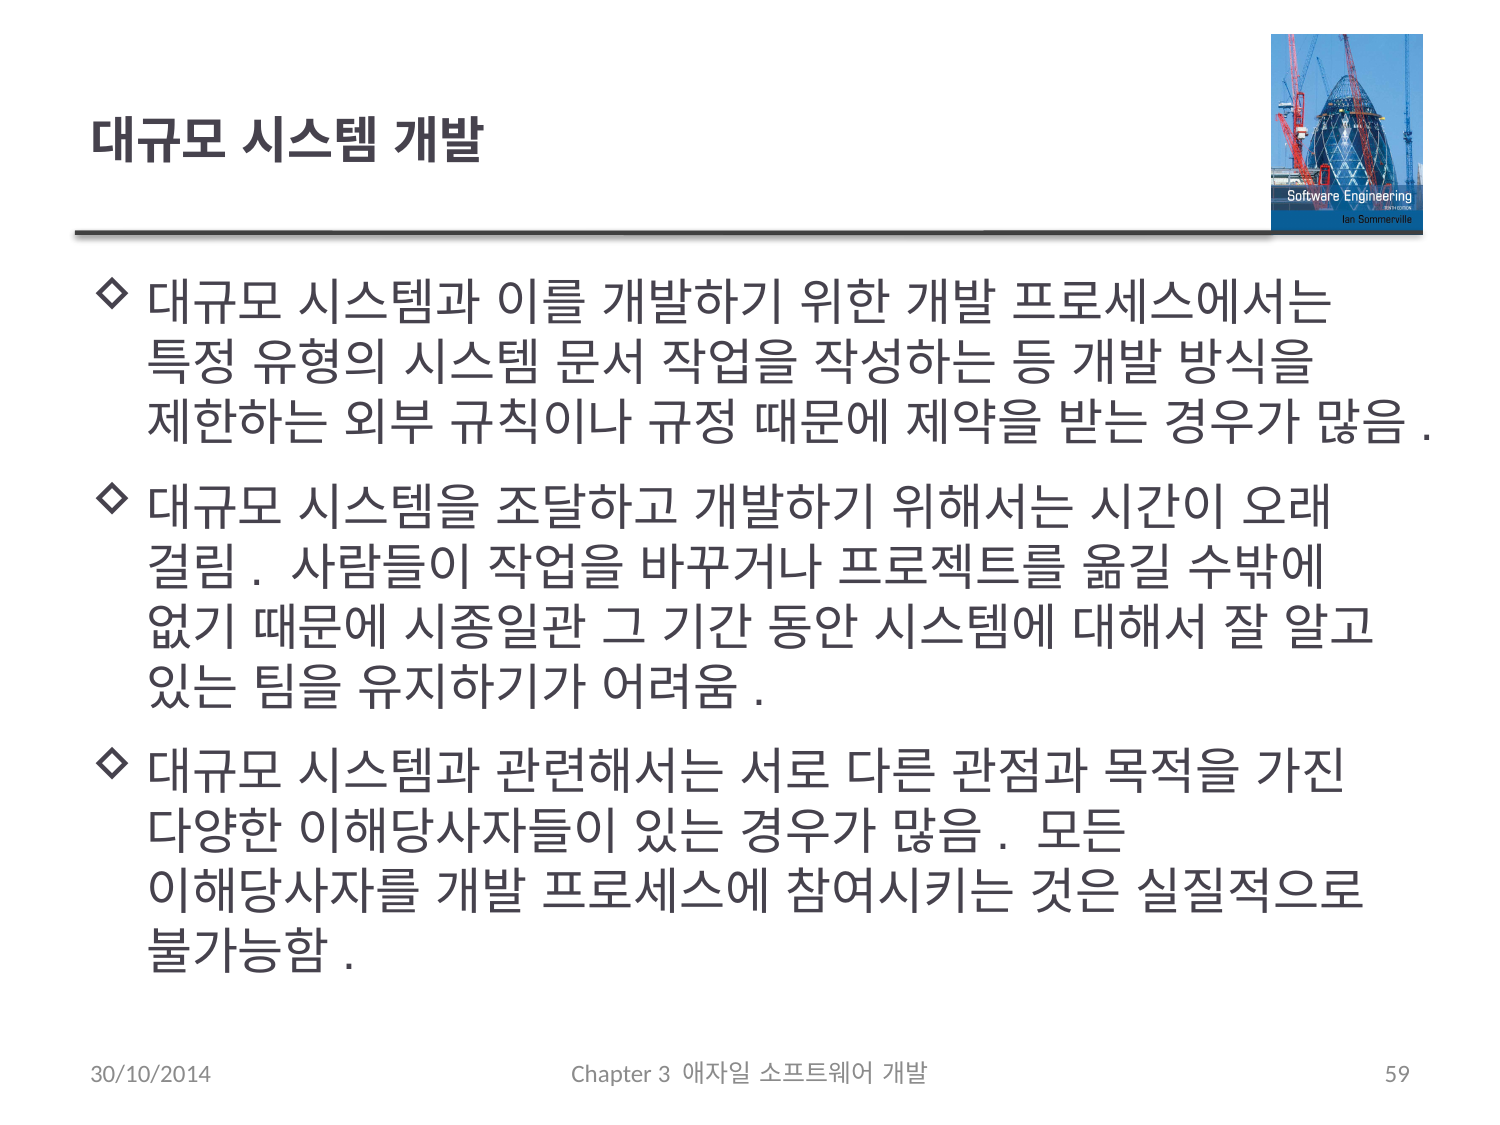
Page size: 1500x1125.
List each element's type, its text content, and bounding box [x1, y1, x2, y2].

footer Chapter 3 애자일 소프트웨어 개발 [512, 1042, 988, 1103]
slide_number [75, 1042, 425, 1103]
list 대규모 시스템과 이를 개발하기 위한 개발 프로세스에서는 특정 유형의 시스템 문서 작업을 작성하는 등 개발 방식을 제한하는 외부 규칙이나 규정 때문에 제약을 받는 경우가 많음. 대규모 시스템을 조달하고 개발하기 위해서는 시간이 오래 걸림. 사람들이 작업을 바꾸거나 프로젝트를 옮길 수밖에 없기 때문에 시종일관 그 기간 동안 시스템에 대해서 잘 알고 있는 팀을 유지하기가 어려움. 대규모 시스템과 관련해서는 서로 다른 관점과 목적을 가진 다양한 이해당사자들이 있는 경우가 많음. 모든 이해당사자를 개발 프로세스에 참여시키는 것은 실질적으로 불가능함. [75, 262, 1425, 1005]
title 대규모 시스템 개발 [74, 44, 1272, 233]
picture [1271, 34, 1423, 230]
slide_number 59 [1074, 1042, 1425, 1103]
